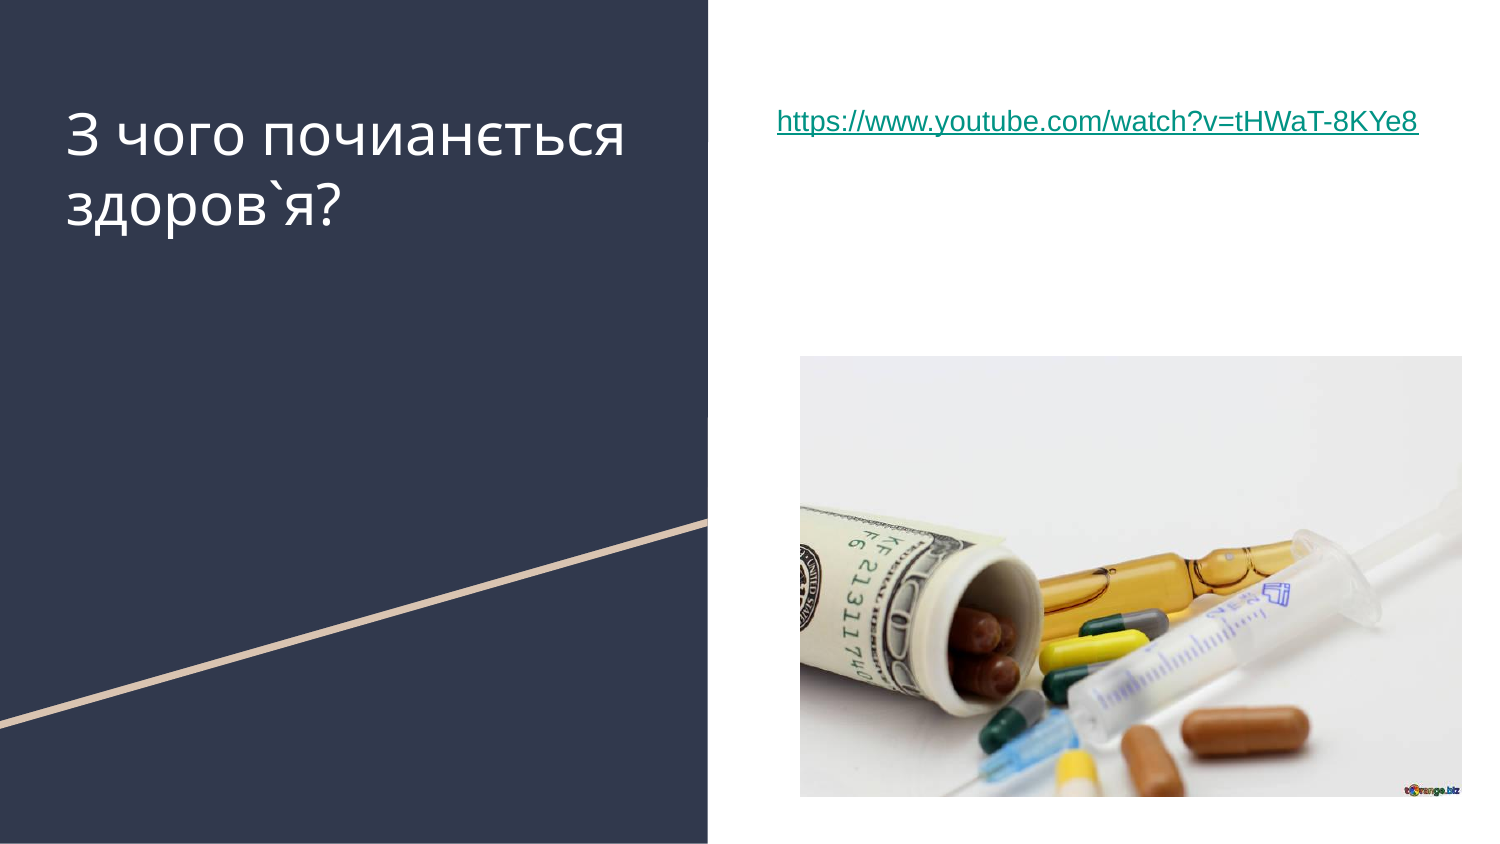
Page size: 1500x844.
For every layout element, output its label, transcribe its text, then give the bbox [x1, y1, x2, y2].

title З чого почианється здоров`я? [51, 82, 660, 494]
picture [799, 356, 1463, 797]
list https://www.youtube.com/watch?v=tHWaT-8KYe8 [761, 82, 1452, 247]
